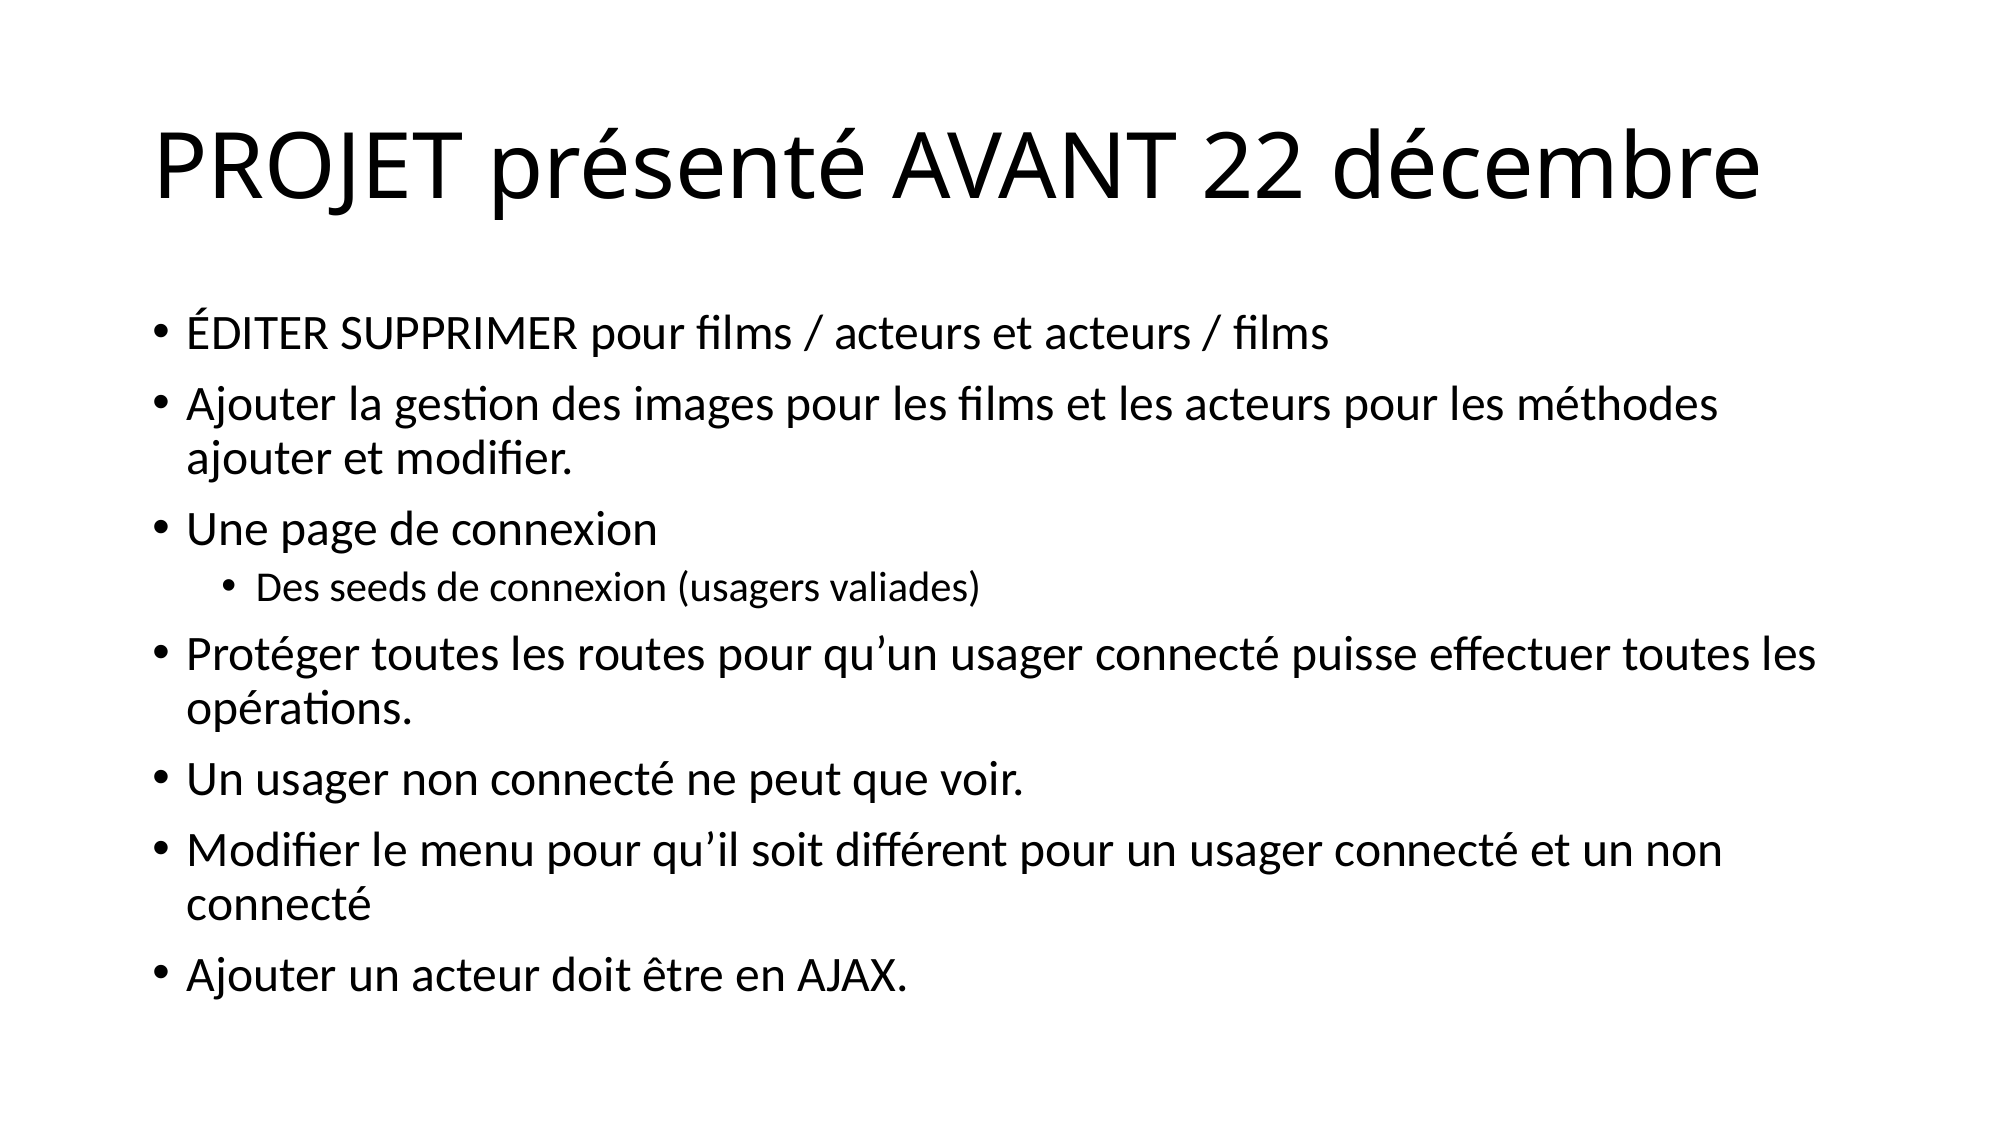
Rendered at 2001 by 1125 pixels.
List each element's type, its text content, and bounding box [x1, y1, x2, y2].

list ÉDITER SUPPRIMER pour films / acteurs et acteurs / films Ajouter la gestion des images pour les films et les acteurs pour les méthodes ajouter et modifier. Une page de connexion Des seeds de connexion (usagers valiades) Protéger toutes les routes pour qu’un usager connecté puisse effectuer toutes les opérations. Un usager non connecté ne peut que voir. Modifier le menu pour qu’il soit différent pour un usager connecté et un non connecté Ajouter un acteur doit être en AJAX. [137, 299, 1863, 1014]
title PROJET présenté AVANT 22 décembre [137, 59, 1863, 278]
